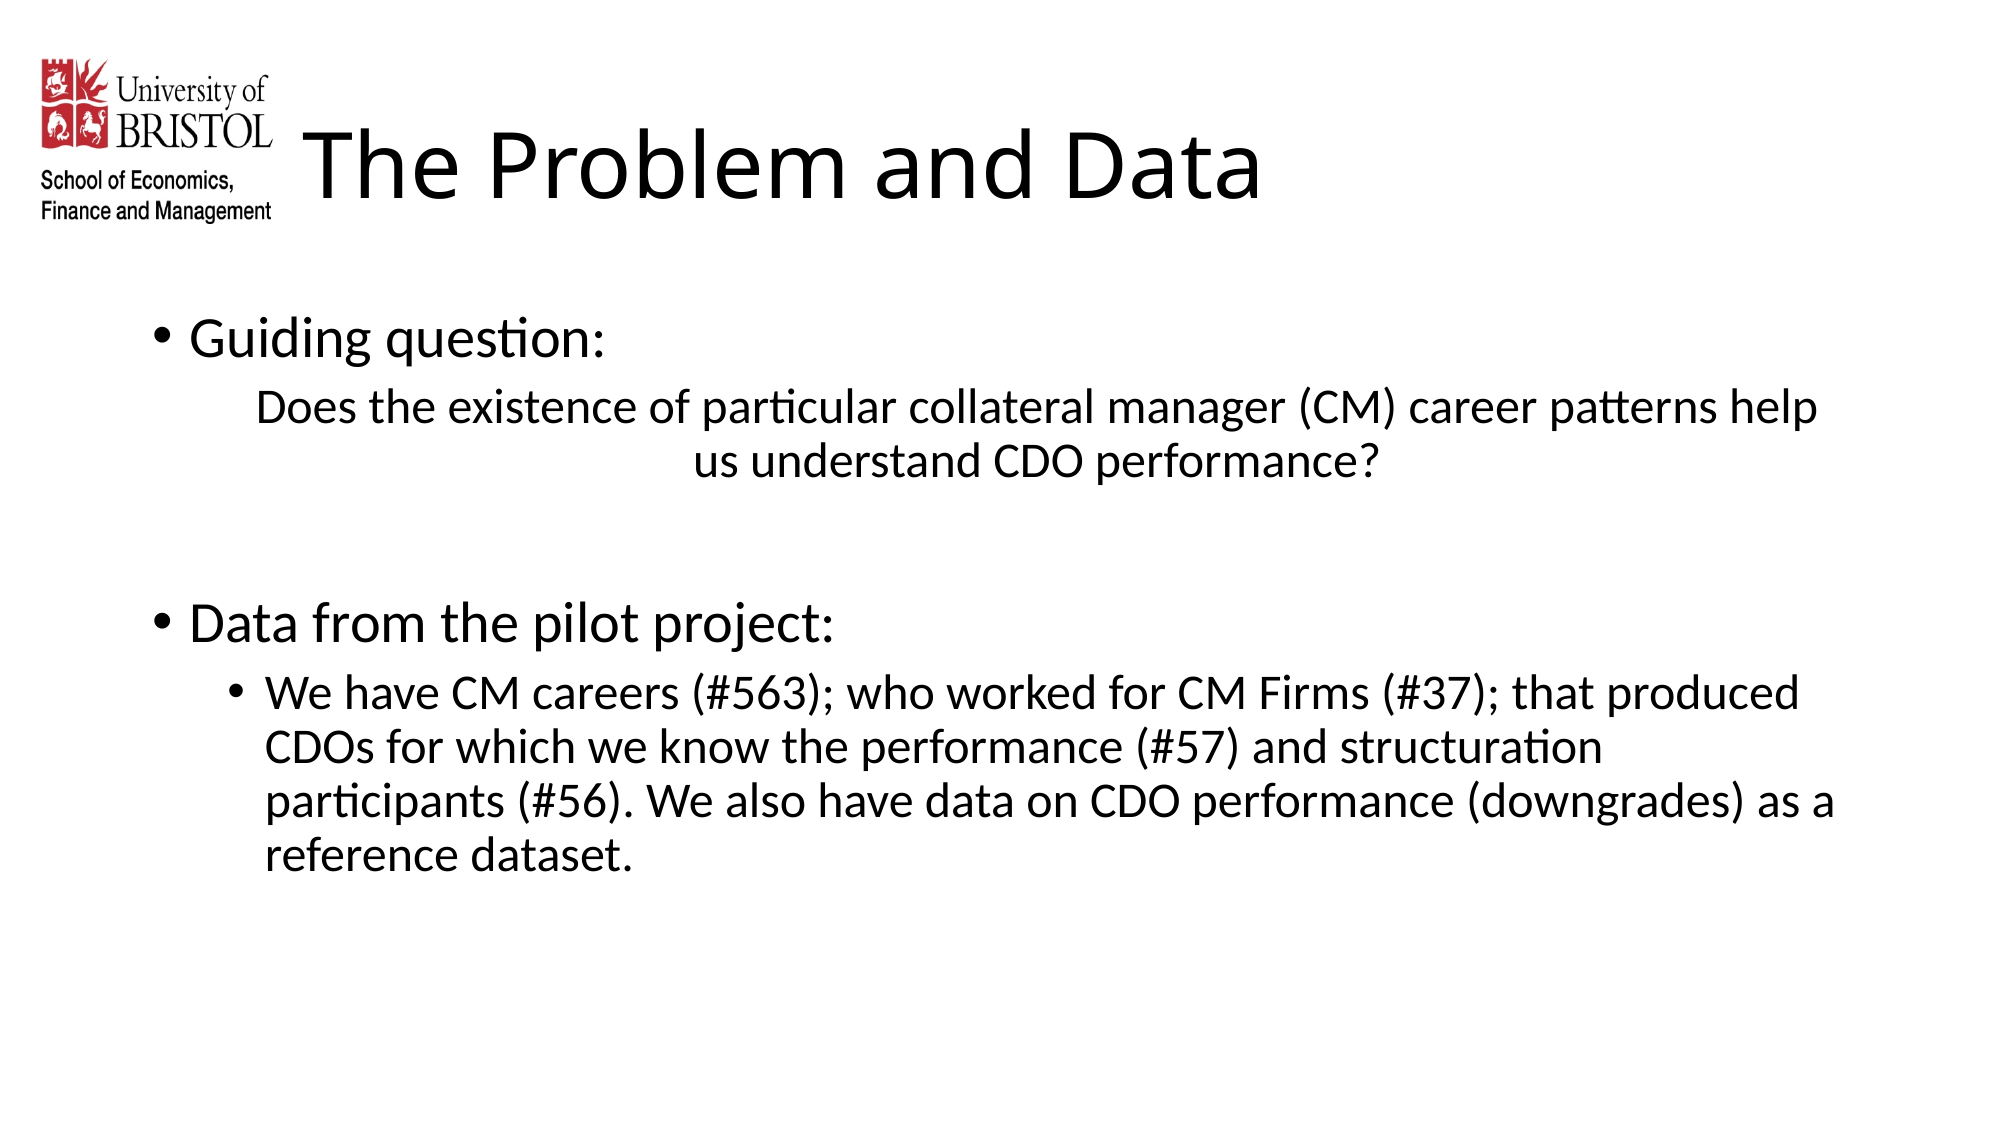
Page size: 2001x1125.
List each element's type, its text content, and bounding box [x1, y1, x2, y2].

list Guiding question: Does the existence of particular collateral manager (CM) career patterns help us understand CDO performance? Data from the pilot project: We have CM careers (#563); who worked for CM Firms (#37); that produced CDOs for which we know the performance (#57) and structuration participants (#56). We also have data on CDO performance (downgrades) as a reference dataset. [137, 299, 1863, 1014]
title The Problem and Data [137, 59, 1863, 278]
picture [41, 58, 273, 224]
